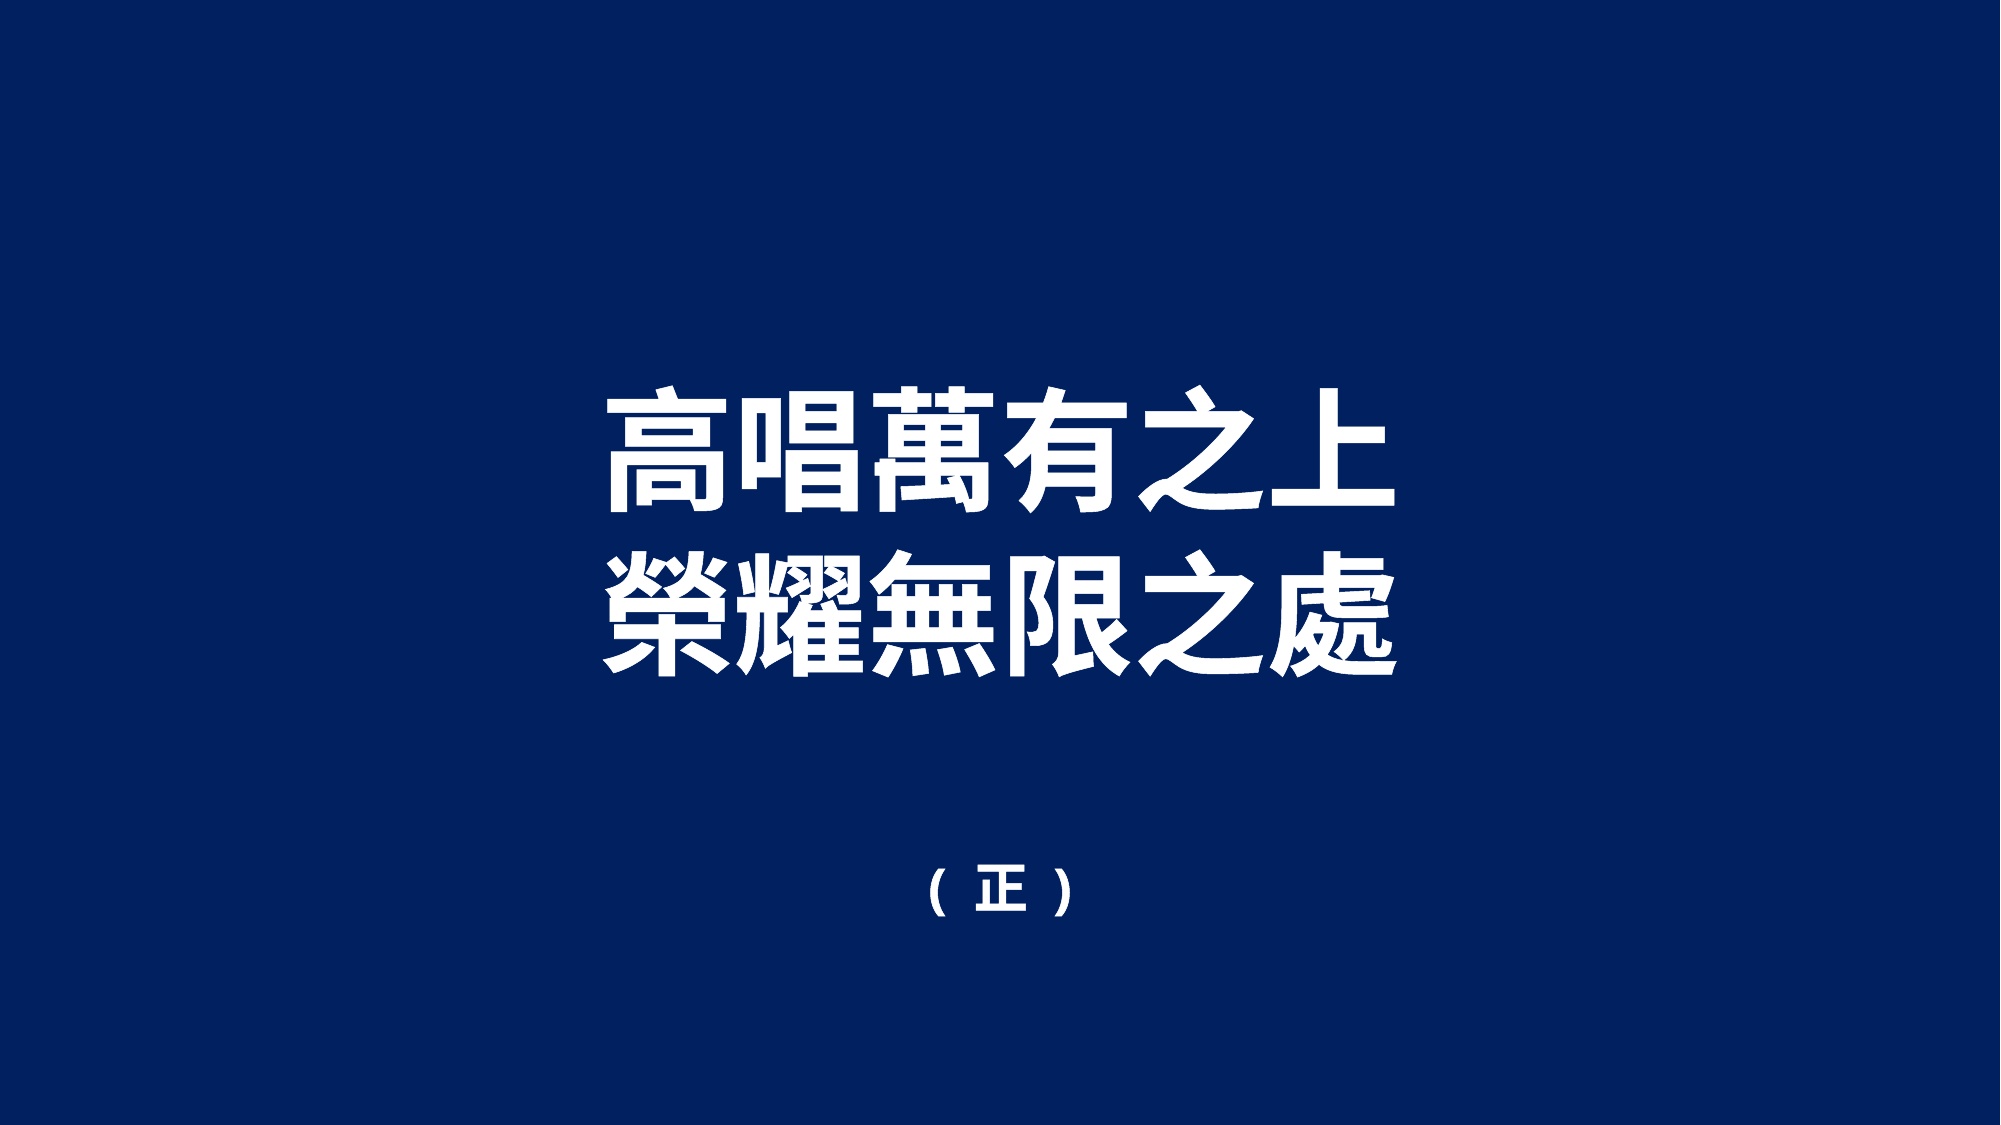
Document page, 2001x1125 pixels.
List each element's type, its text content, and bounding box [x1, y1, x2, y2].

text_box ( 正 ) [0, 845, 2000, 926]
list 高唱萬有之上 榮耀無限之處 [0, 341, 2000, 737]
